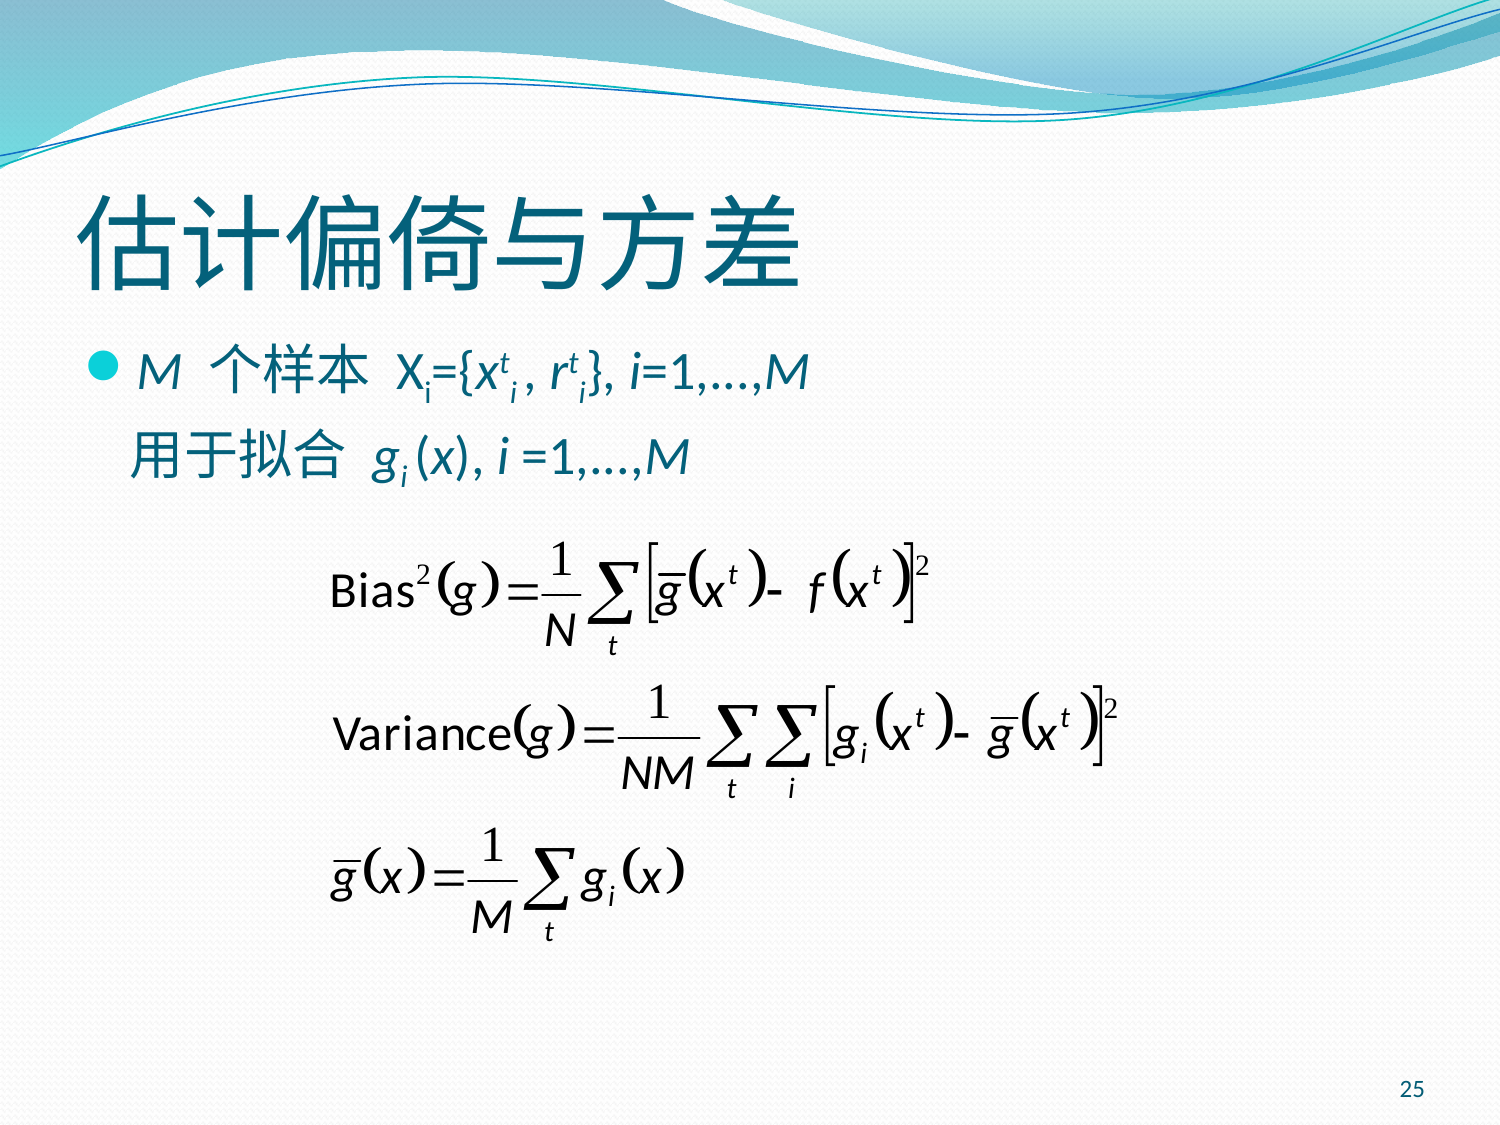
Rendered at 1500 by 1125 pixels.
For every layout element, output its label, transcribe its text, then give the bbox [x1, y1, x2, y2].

list M 个样本 Xi={xti , rti}, i=1,...,M 用于拟合 gi (x), i =1,...,M [70, 328, 1421, 966]
title 估计偏倚与方差 [75, 115, 1425, 303]
slide_number 25 [1299, 1042, 1425, 1103]
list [324, 526, 1135, 954]
